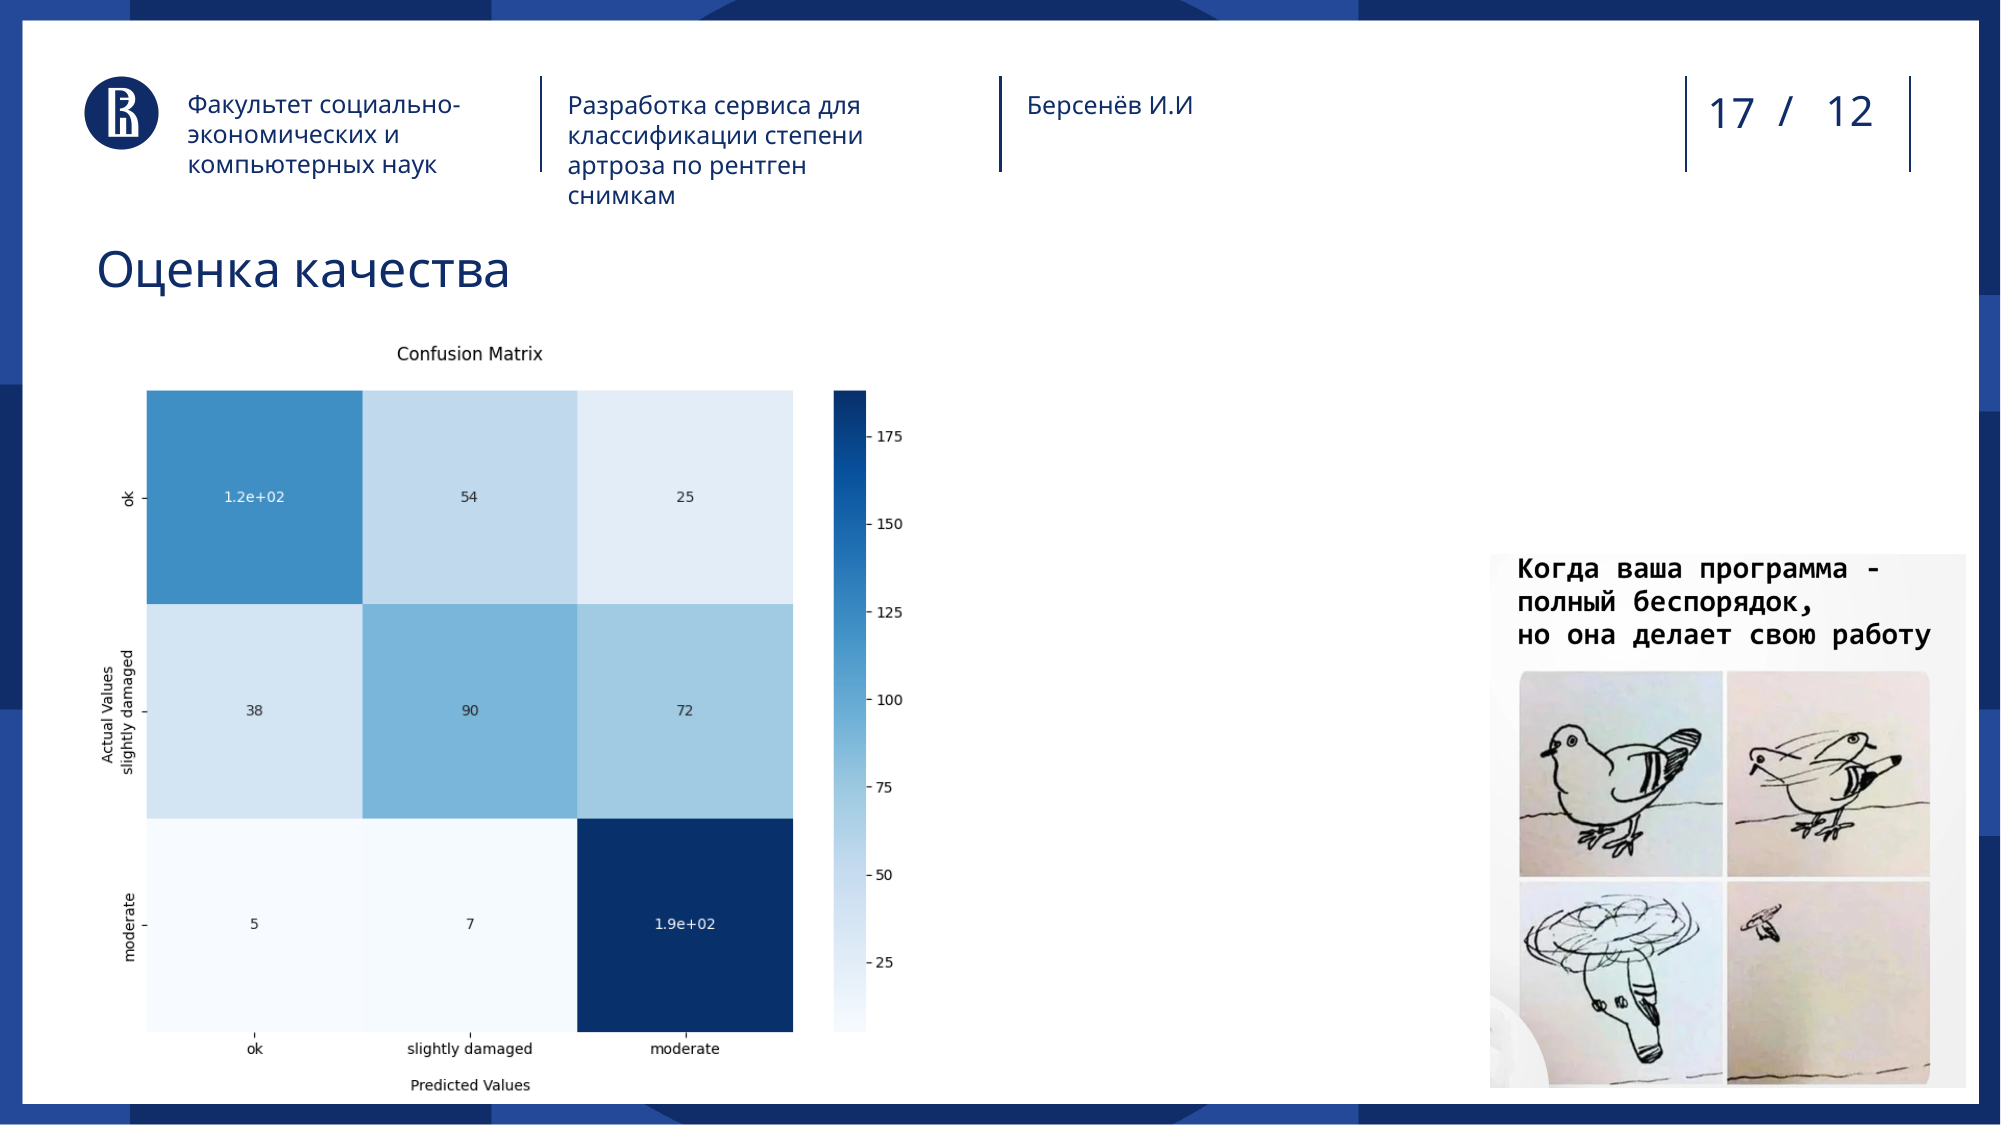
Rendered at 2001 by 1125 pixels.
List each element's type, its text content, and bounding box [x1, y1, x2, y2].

list Берсенёв И.И [1026, 90, 1367, 157]
picture [0, 0, 2001, 1125]
list Разработка сервиса для классификации степени артроза по рентген снимкам [567, 90, 907, 157]
title Оценка качества [96, 237, 1343, 365]
list Факультет социально-экономических и компьютерных наук [187, 88, 500, 157]
